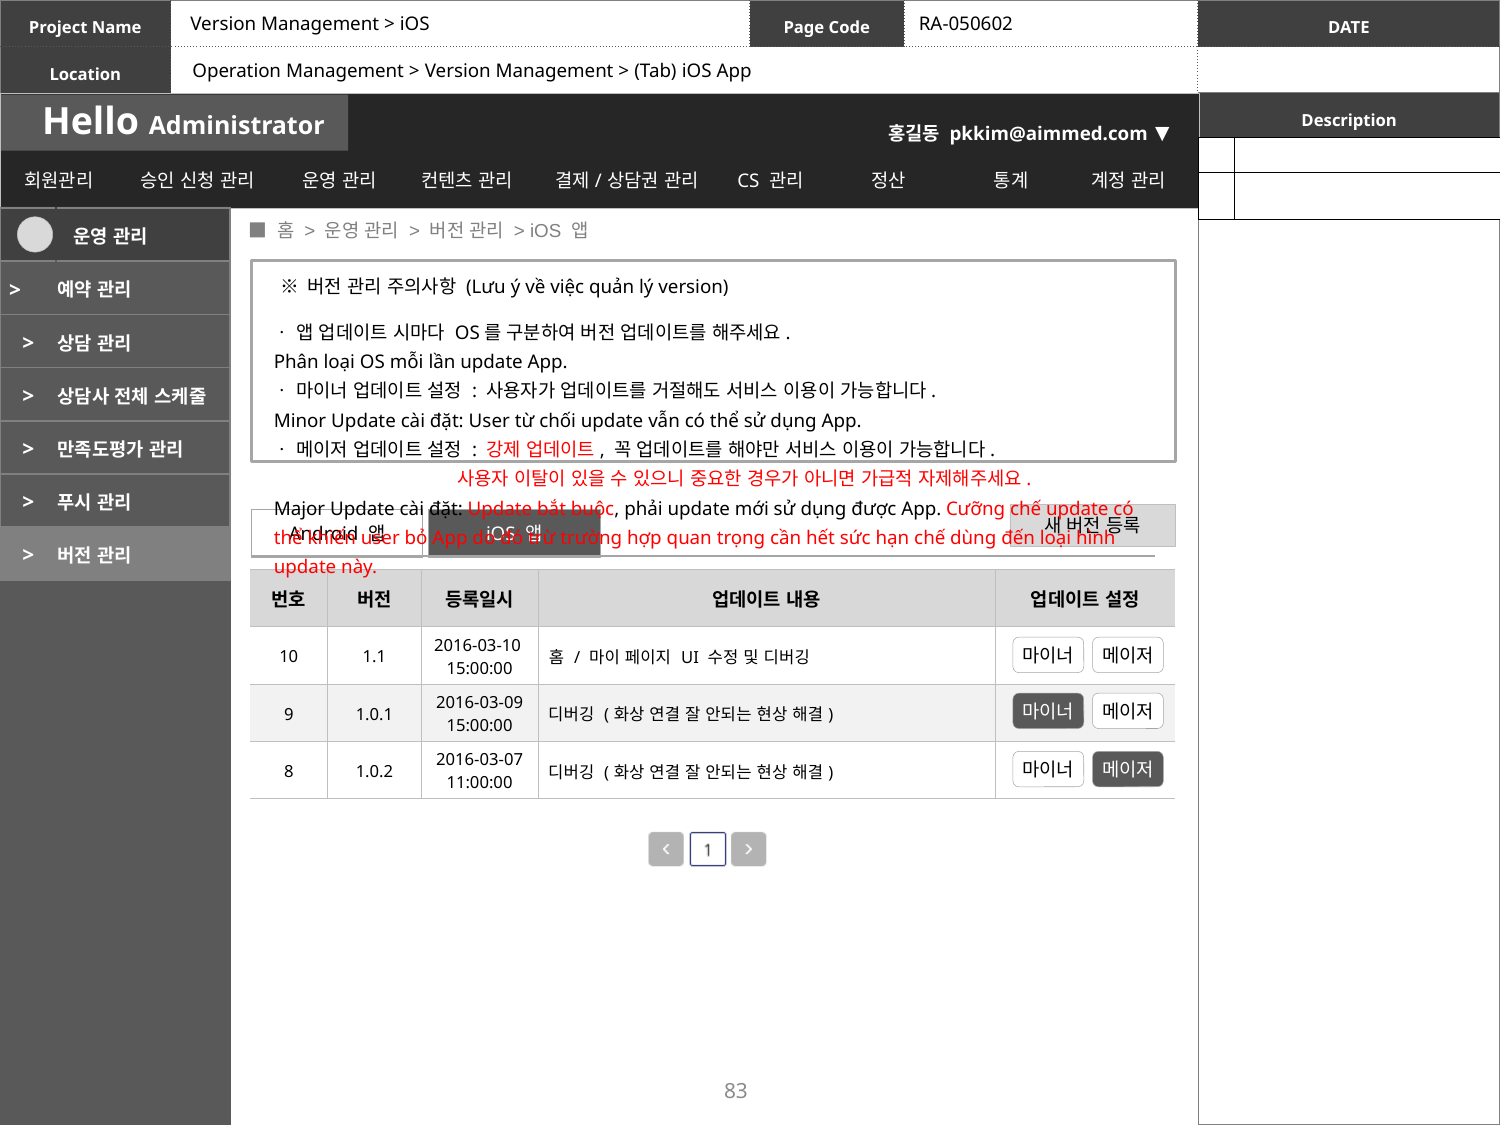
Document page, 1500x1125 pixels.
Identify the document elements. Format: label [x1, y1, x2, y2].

table_cell [539, 627, 995, 684]
text_box [177, 51, 767, 89]
table_cell [250, 627, 327, 684]
text_box [904, 4, 1029, 42]
table_header [539, 585, 995, 626]
table_cell [1, 368, 55, 420]
table_cell [422, 627, 538, 684]
table_cell [422, 742, 538, 798]
table_cell [539, 742, 995, 798]
text_box [15, 214, 55, 255]
table_header [1199, 138, 1234, 172]
text_box [1010, 691, 1086, 731]
text_box [249, 259, 1177, 585]
text_box [1010, 635, 1086, 675]
table_cell [1, 315, 55, 367]
text_box [1090, 635, 1166, 675]
table_cell [57, 475, 229, 526]
table_header [250, 570, 327, 626]
table_cell [422, 685, 538, 741]
slide_number [561, 1061, 911, 1122]
text_box [0, 203, 1154, 1125]
table_cell [328, 685, 421, 741]
table_cell [1199, 173, 1234, 219]
table_cell [1, 262, 55, 314]
text_box [175, 4, 445, 42]
table_cell [1, 475, 55, 526]
table_header [1235, 138, 1500, 172]
table_cell [57, 368, 229, 420]
table_cell [57, 422, 229, 473]
table_header [996, 585, 1175, 626]
table_cell [996, 685, 1175, 741]
table_cell [996, 627, 1175, 684]
text_box [1090, 691, 1166, 731]
table_cell [57, 315, 229, 367]
table_header [422, 585, 538, 626]
table_header [1, 209, 55, 260]
table_cell [996, 742, 1175, 798]
table_cell [539, 685, 995, 741]
table_cell [1, 528, 55, 579]
table_cell [1, 422, 55, 473]
table_header [328, 585, 421, 626]
table_cell [250, 742, 327, 798]
table_header [57, 209, 229, 260]
table_cell [57, 262, 229, 314]
table_cell [250, 685, 327, 741]
table_cell [1235, 173, 1500, 219]
picture [645, 825, 770, 870]
table_cell [328, 742, 421, 798]
table_cell [328, 627, 421, 684]
table_cell [57, 528, 229, 579]
text_box [1090, 749, 1166, 789]
text_box [1010, 749, 1086, 789]
